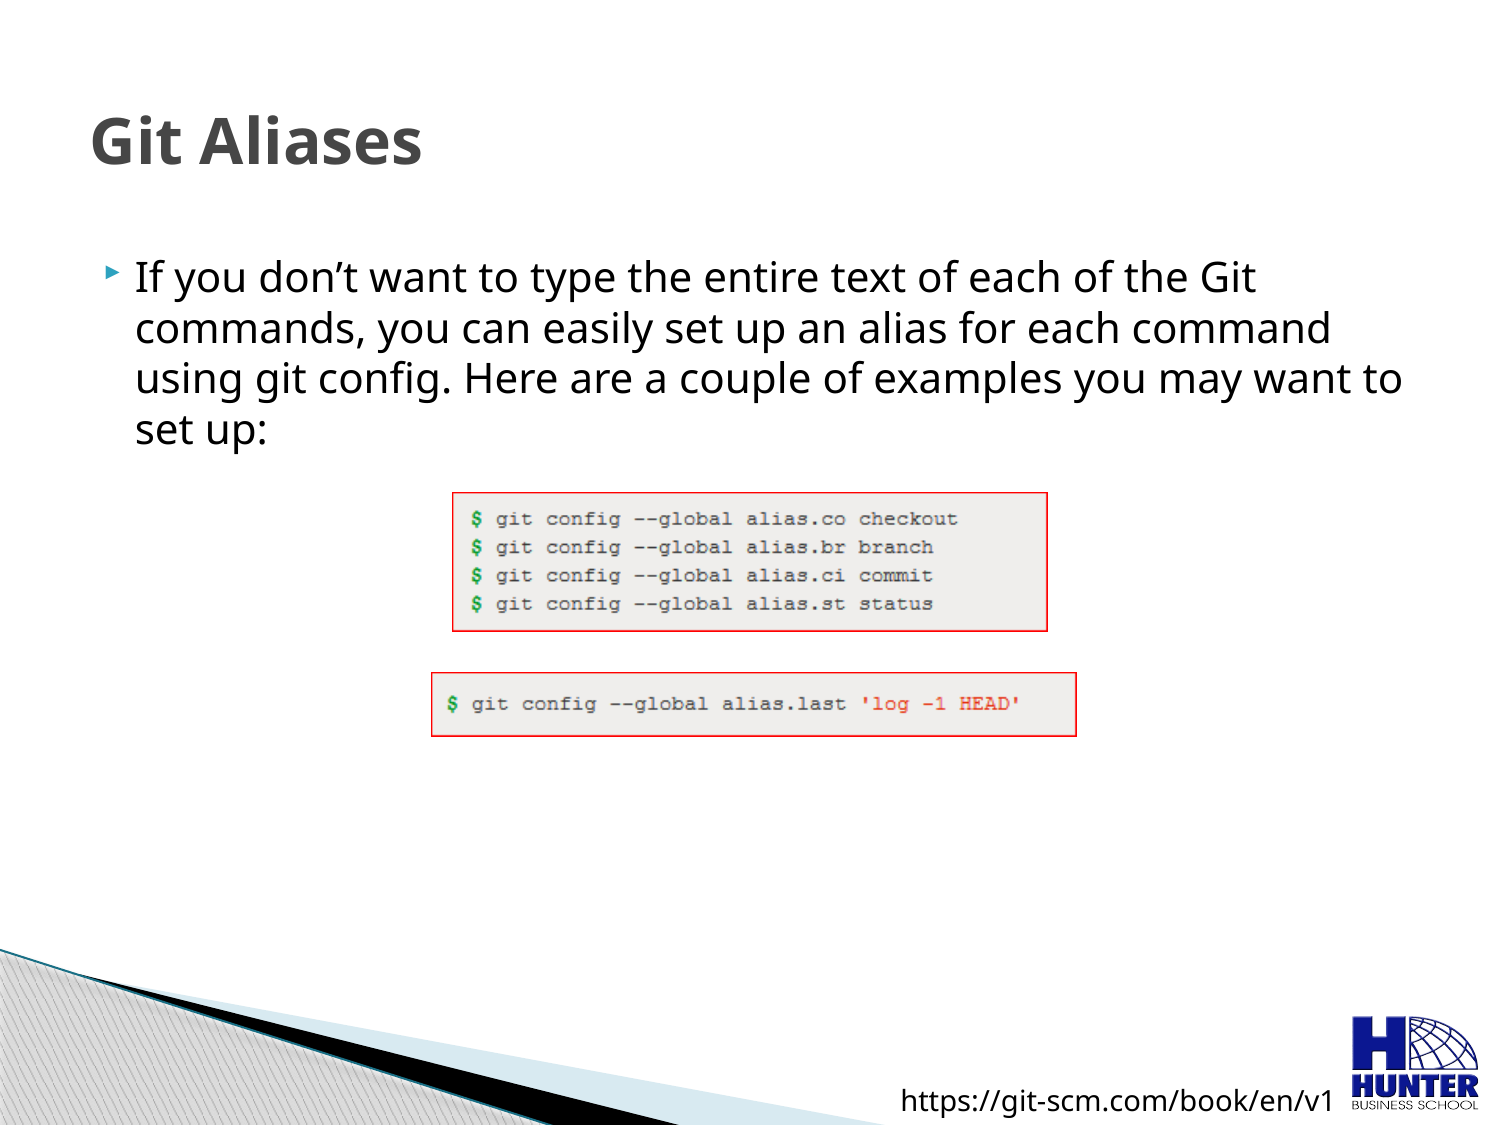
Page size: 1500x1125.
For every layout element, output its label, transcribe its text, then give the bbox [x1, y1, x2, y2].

footer https://git-scm.com/book/en/v1 [742, 1065, 1352, 1125]
list If you don’t want to type the entire text of each of the Git commands, you can easily set up an alias for each command using git config. Here are a couple of examples you may want to set up: [75, 243, 1425, 500]
picture [452, 492, 1048, 633]
picture [430, 672, 1077, 738]
title Git Aliases [75, 45, 1425, 233]
picture [1352, 1016, 1479, 1111]
